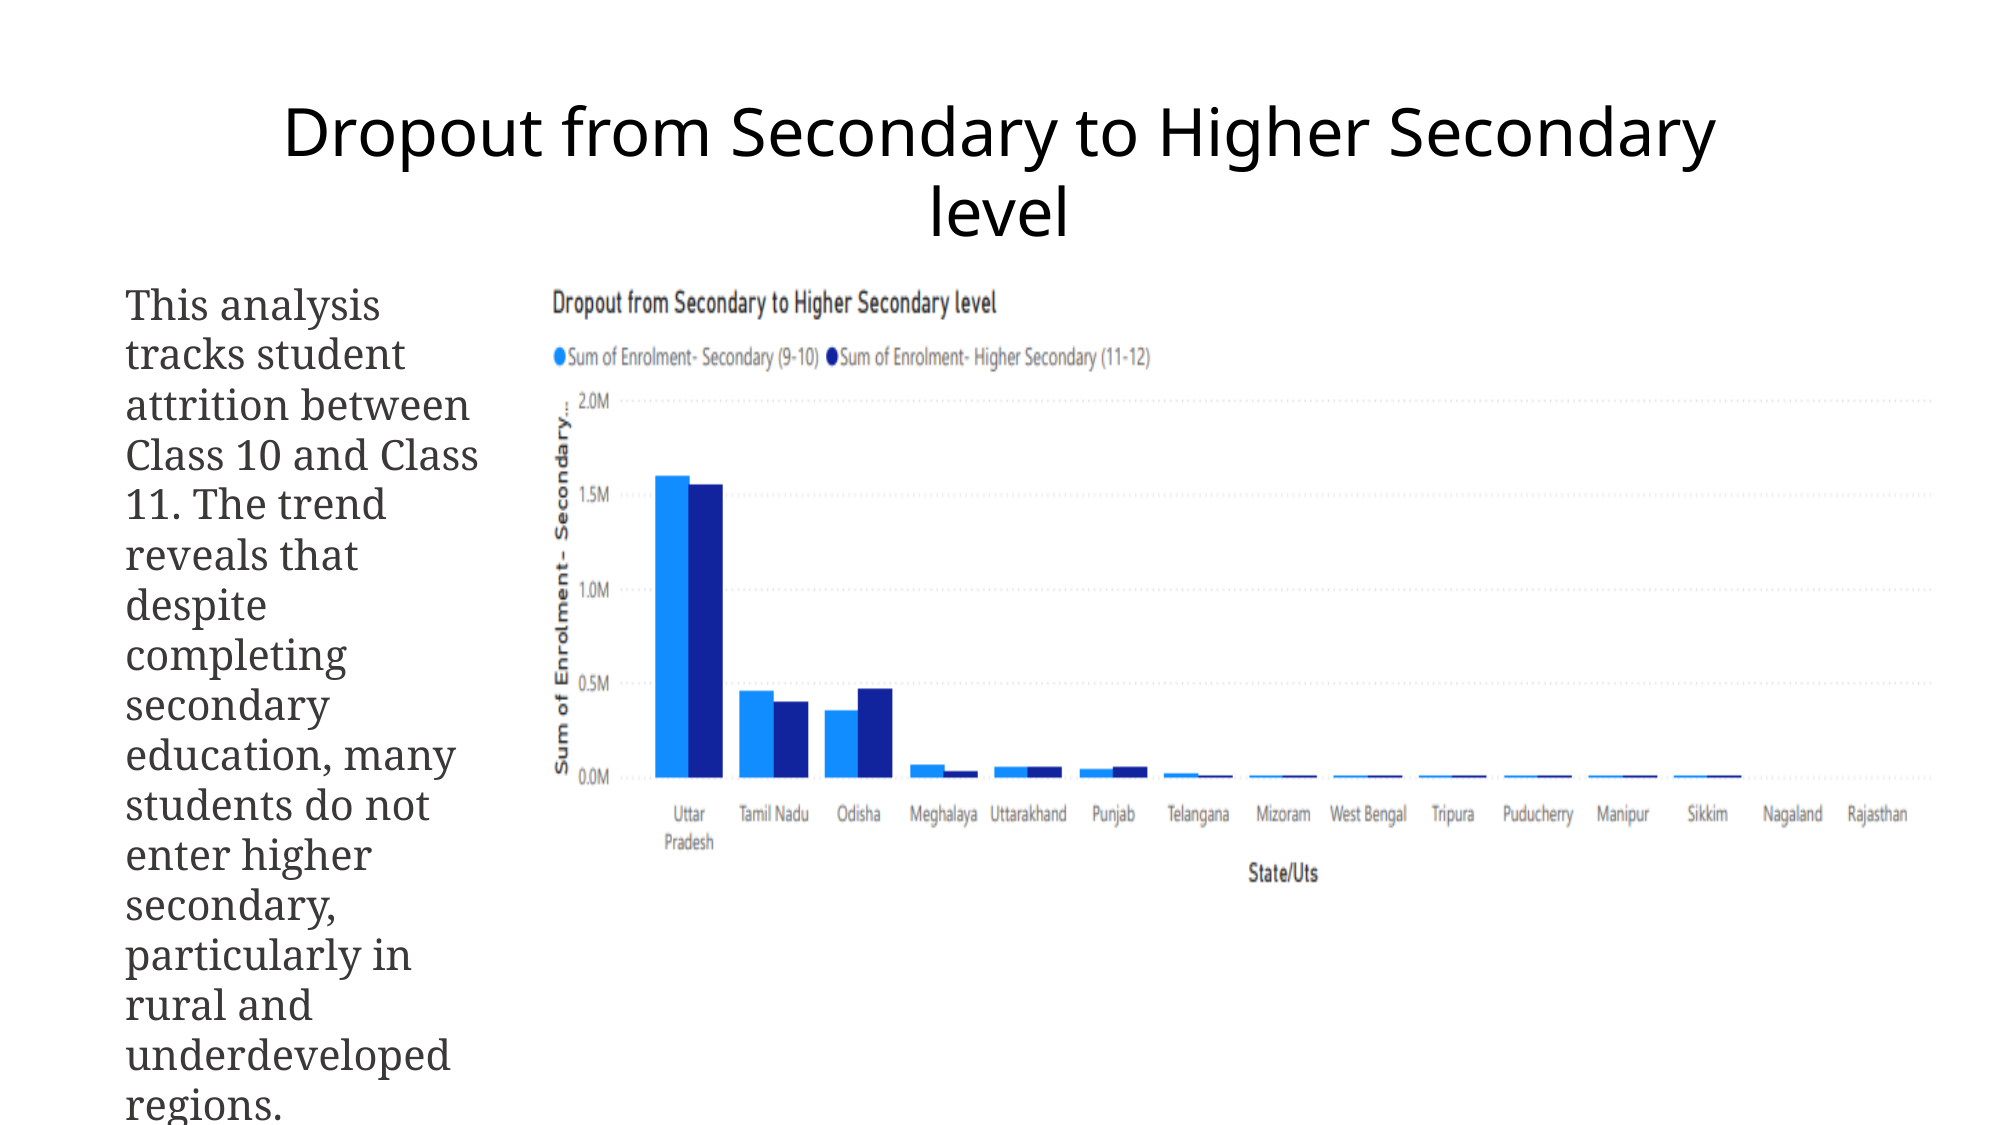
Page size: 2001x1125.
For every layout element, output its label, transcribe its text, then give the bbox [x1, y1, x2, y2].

text_box Dropout from Secondary to Higher Secondary level [219, 82, 1781, 258]
text_box This analysis tracks student attrition between Class 10 and Class 11. The trend reveals that despite completing secondary education, many students do not enter higher secondary, particularly in rural and underdeveloped regions. [110, 270, 505, 1125]
picture [530, 270, 1936, 889]
